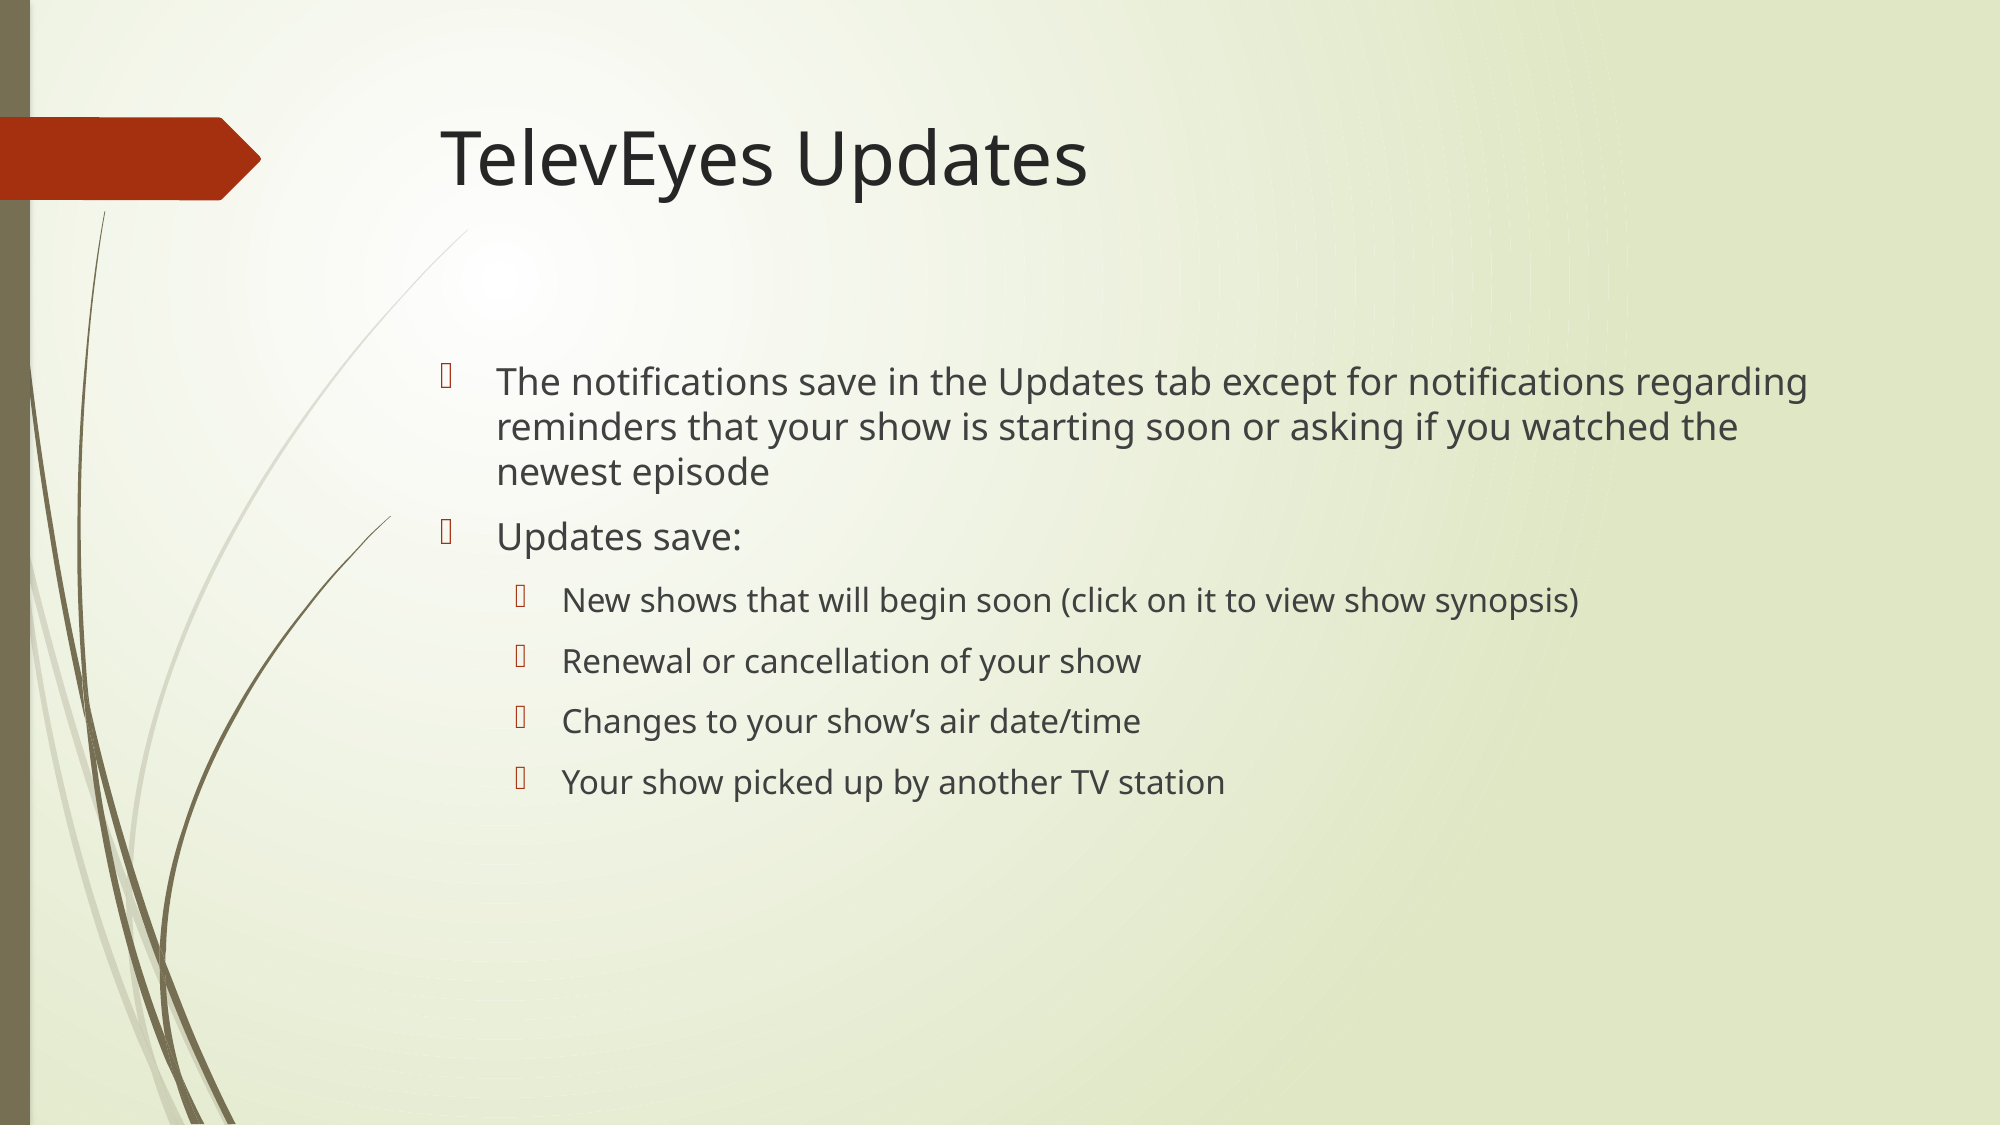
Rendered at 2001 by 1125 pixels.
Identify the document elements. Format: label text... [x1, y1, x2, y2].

list The notifications save in the Updates tab except for notifications regarding reminders that your show is starting soon or asking if you watched the newest episode Updates save: New shows that will begin soon (click on it to view show synopsis) Renewal or cancellation of your show Changes to your show’s air date/time Your show picked up by another TV station [424, 350, 1888, 970]
title TelevEyes Updates [425, 102, 1888, 313]
